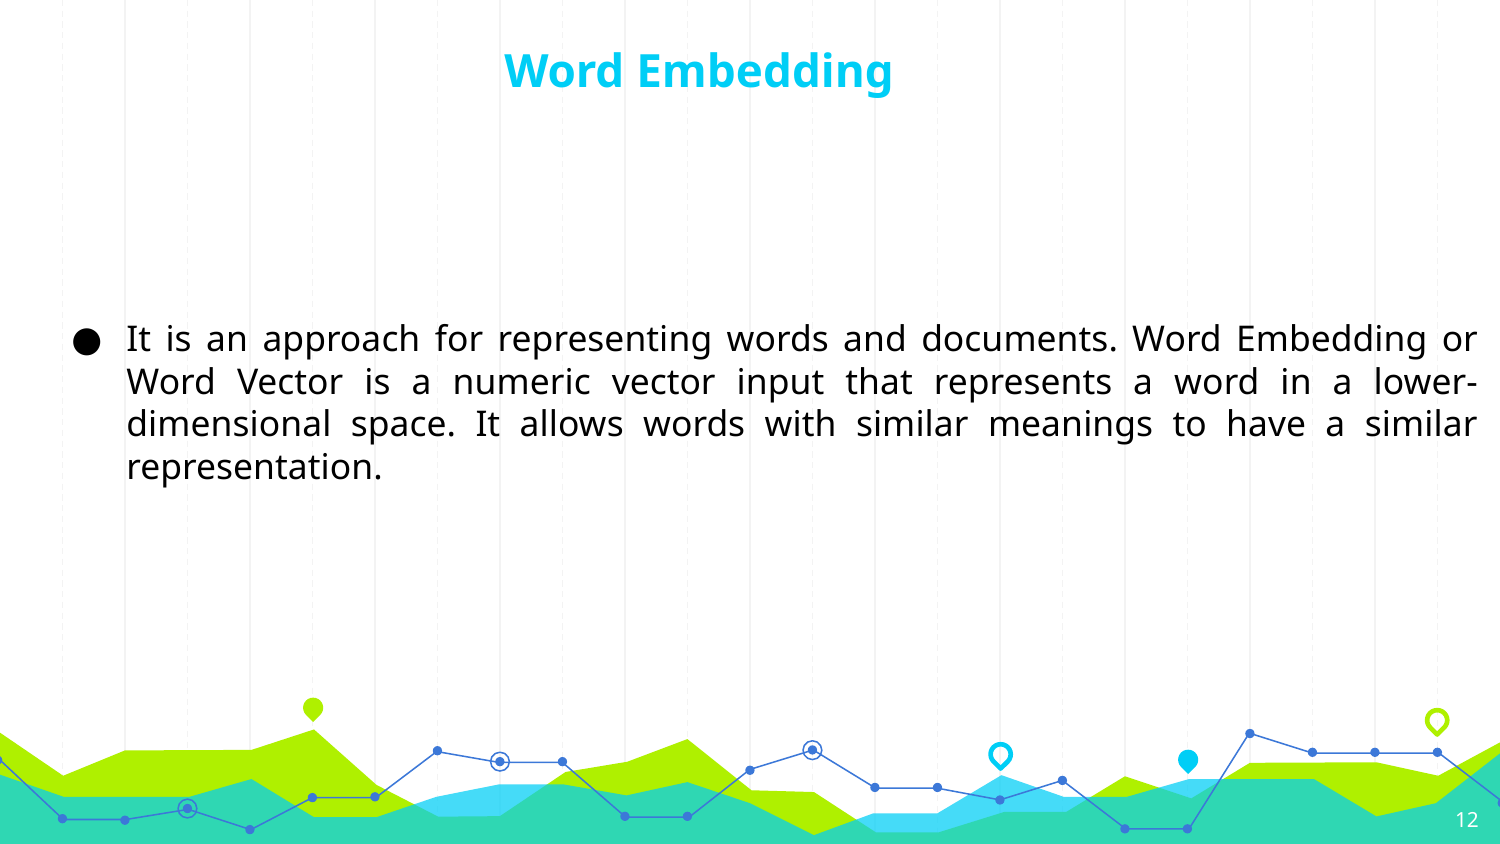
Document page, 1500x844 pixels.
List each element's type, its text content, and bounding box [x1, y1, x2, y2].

slide_number ‹#› [1403, 791, 1494, 844]
text_box It is an approach for representing words and documents. Word Embedding or Word Vector is a numeric vector input that represents a word in a lower-dimensional space. It allows words with similar meanings to have a similar representation. [36, 301, 1494, 502]
title Word Embedding [418, 35, 993, 112]
